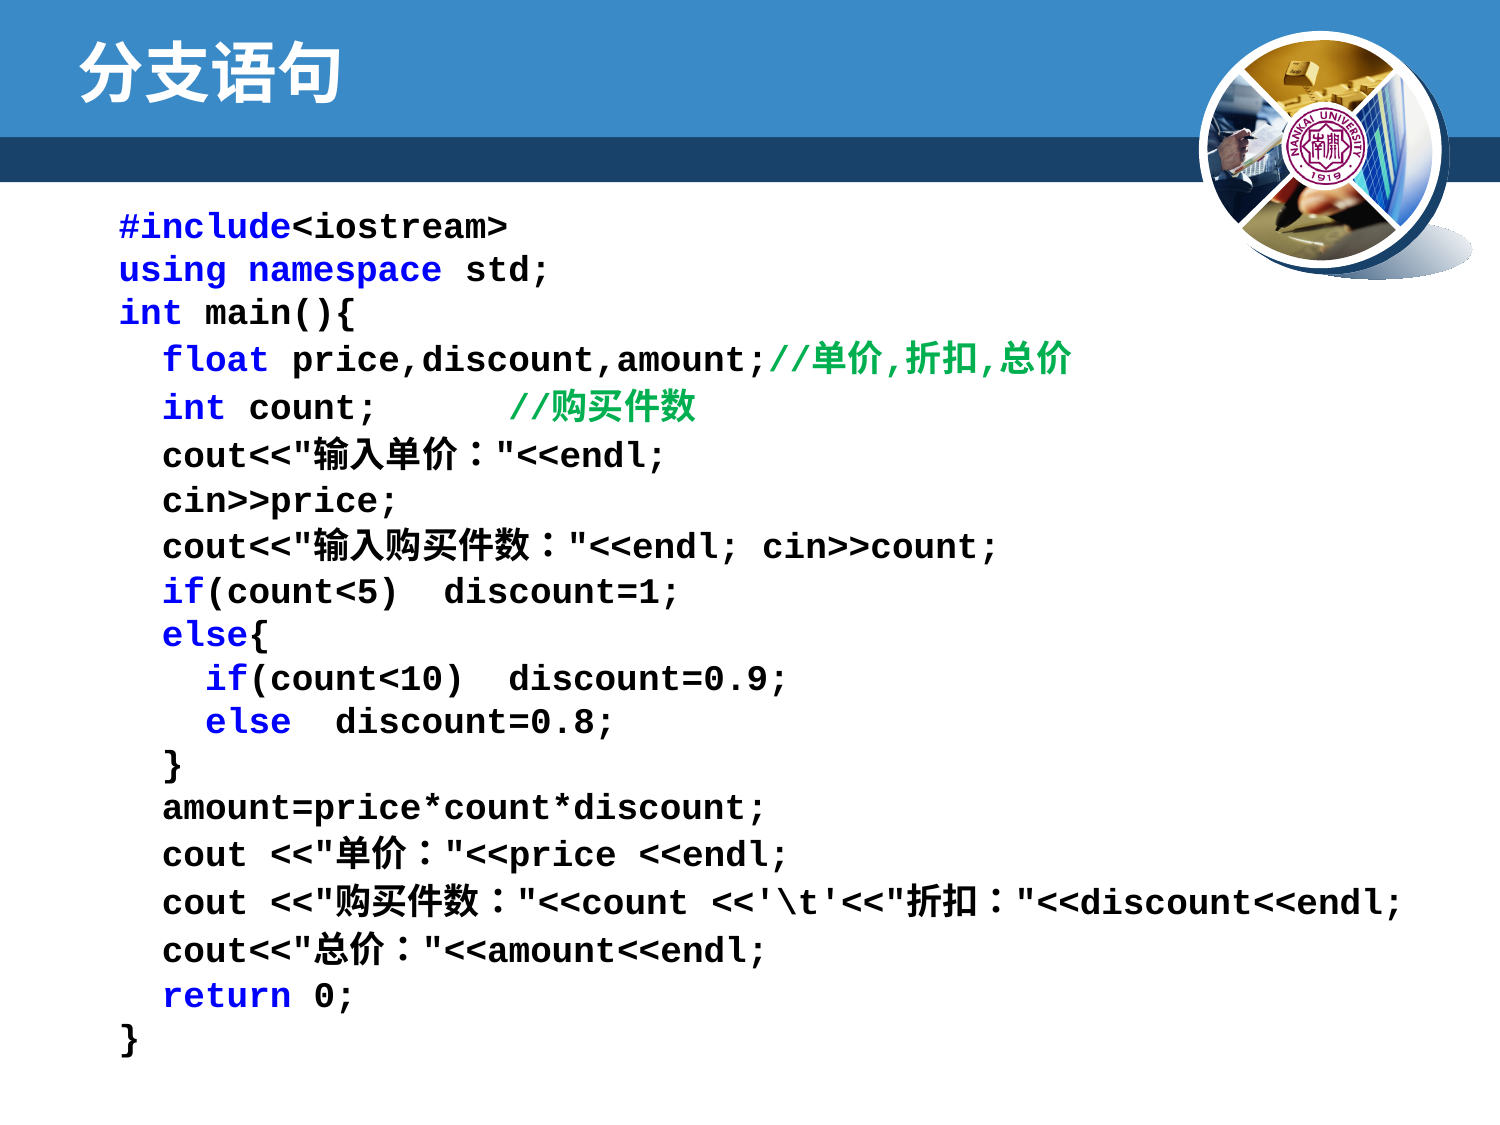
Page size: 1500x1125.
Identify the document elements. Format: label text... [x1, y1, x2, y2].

picture [117, 40, 1433, 1063]
title 分支语句 [62, 24, 1275, 118]
